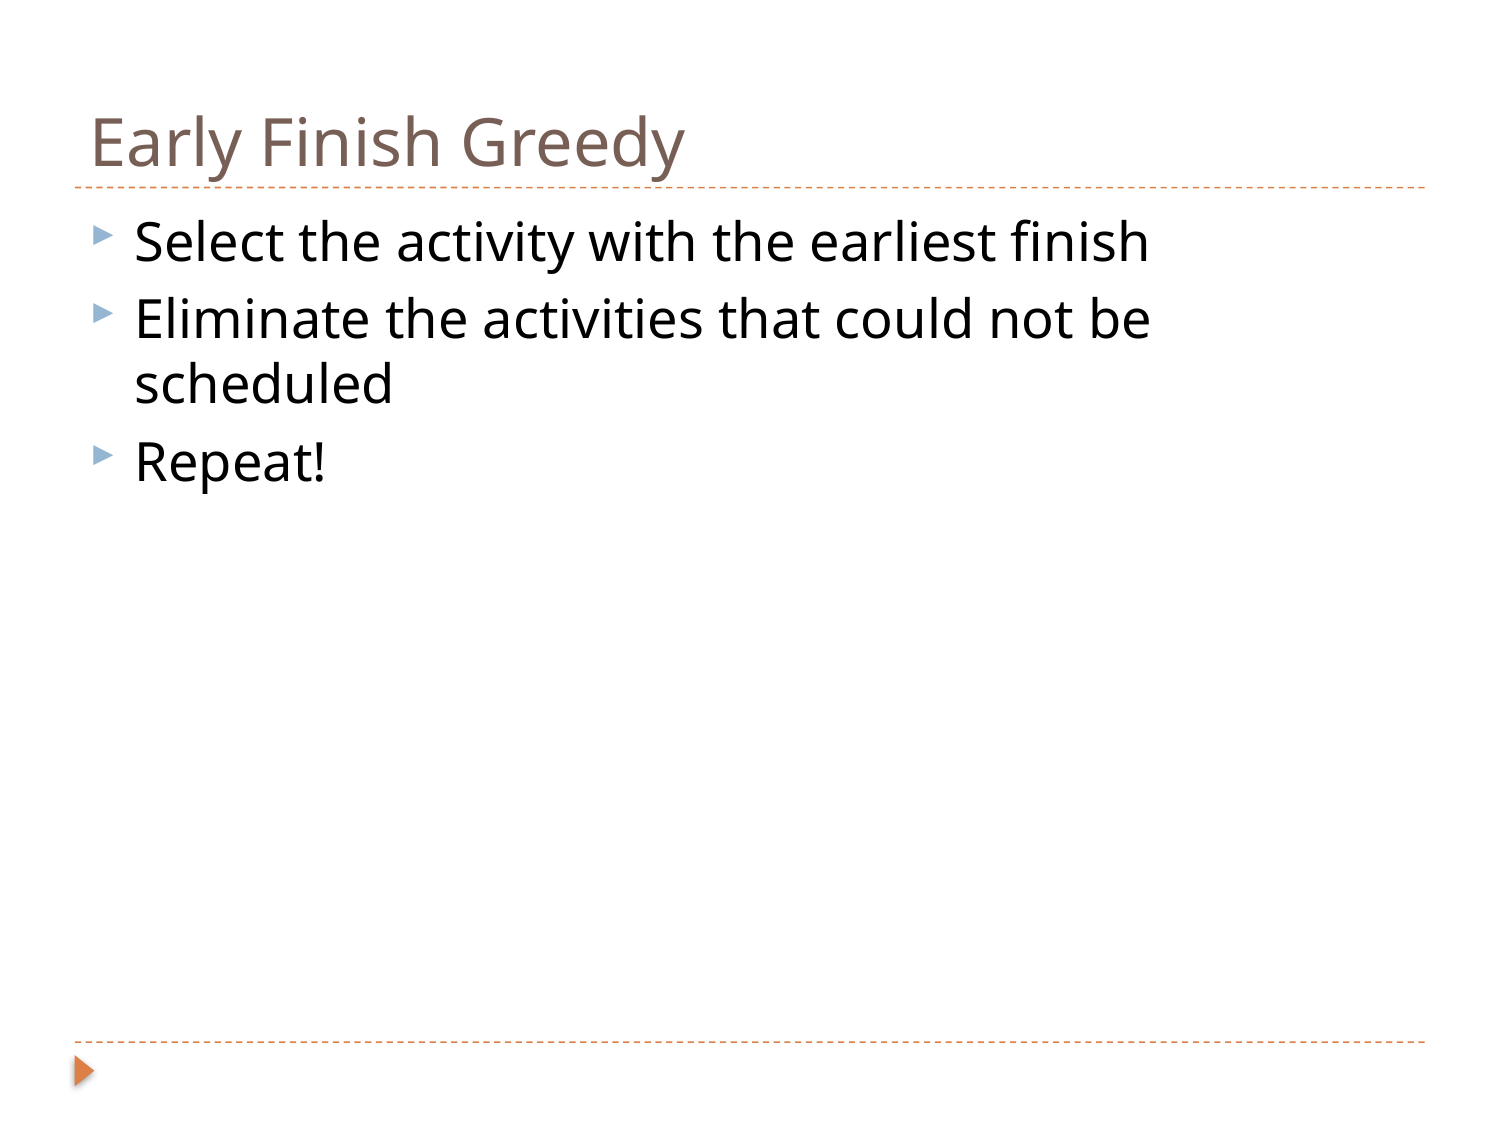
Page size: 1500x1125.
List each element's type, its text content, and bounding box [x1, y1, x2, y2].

title Early Finish Greedy [75, 24, 1425, 188]
list Select the activity with the earliest finish Eliminate the activities that could not be scheduled Repeat! [75, 200, 1425, 1010]
